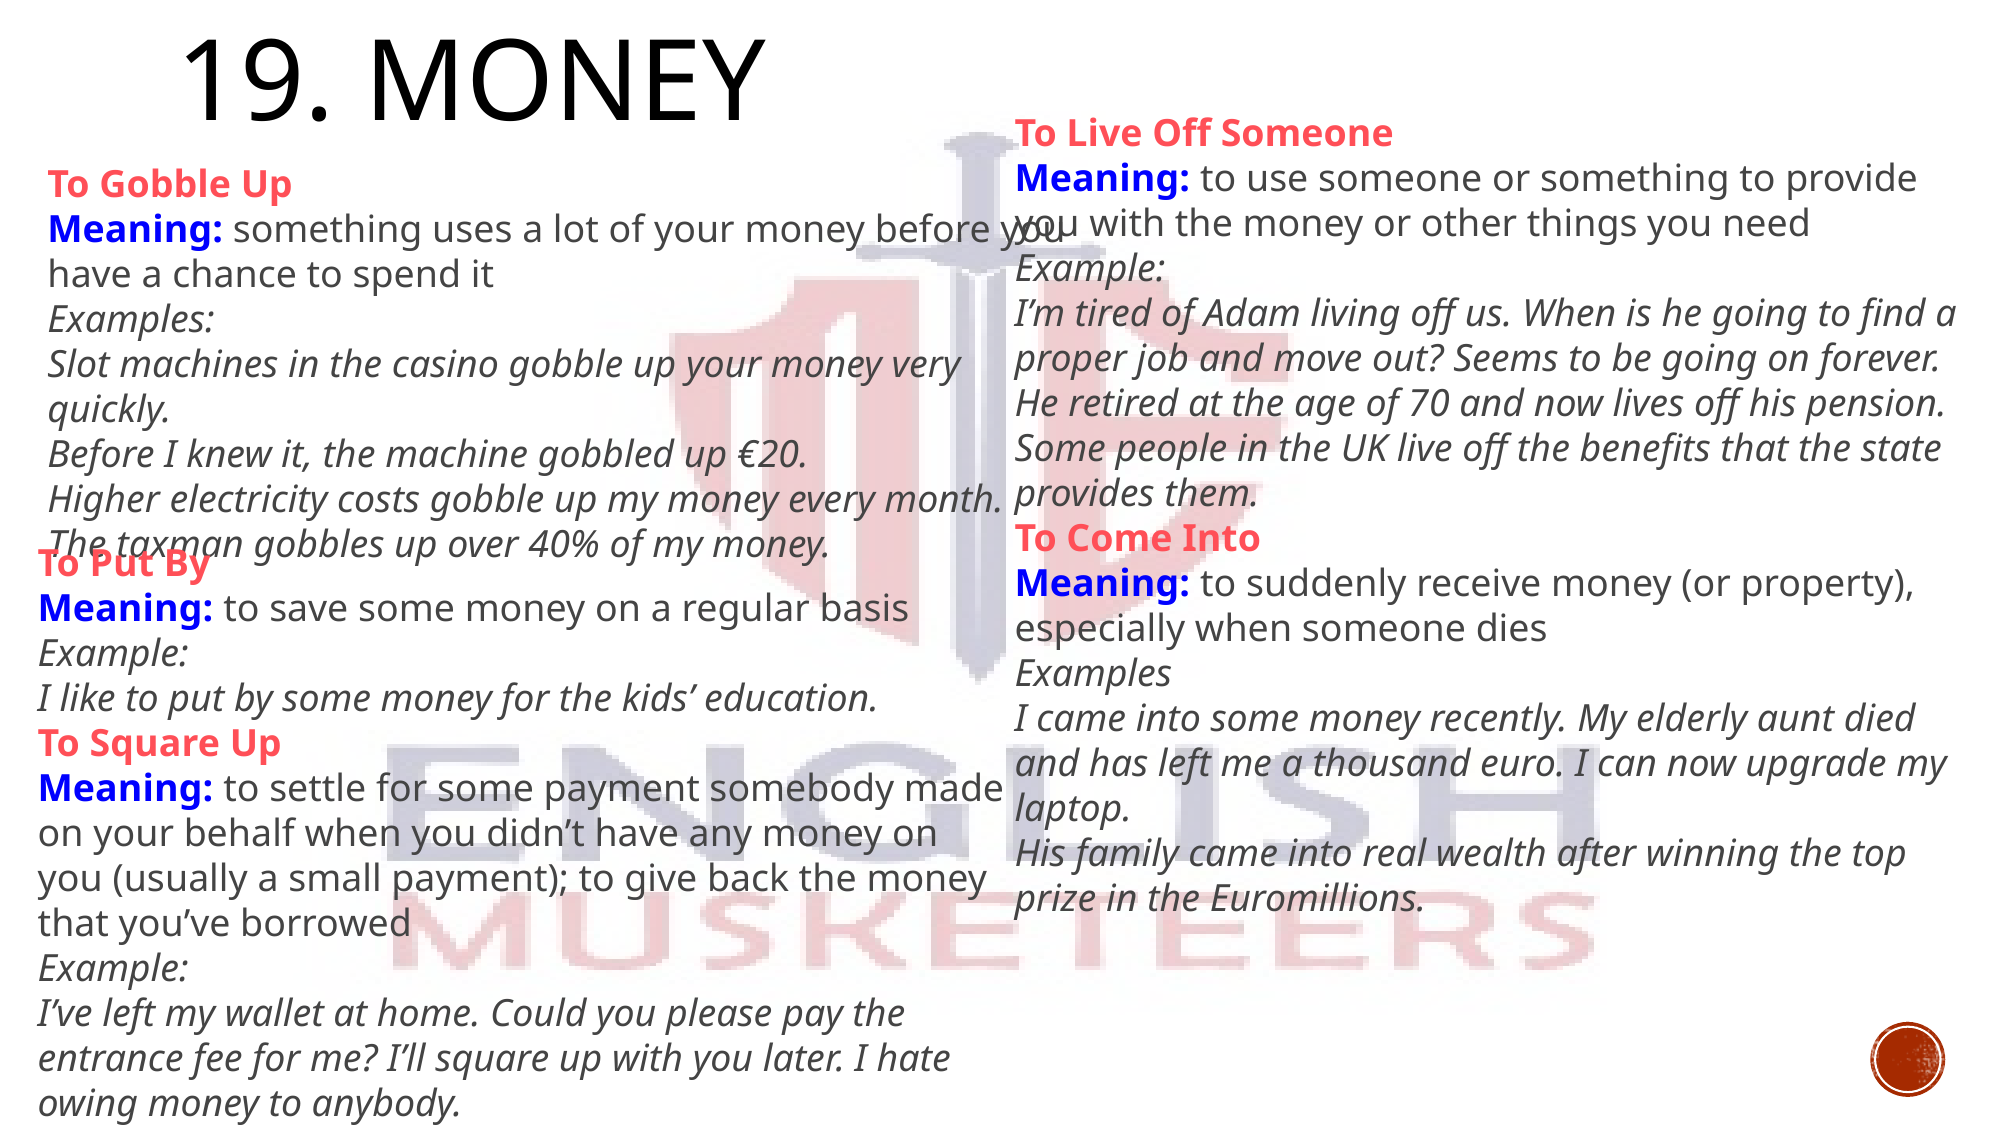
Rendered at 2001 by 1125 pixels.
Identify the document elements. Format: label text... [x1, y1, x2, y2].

text_box To Live Off Someone Meaning: to use someone or something to provide you with the money or other things you need Example: I’m tired of Adam living off us. When is he going to find a proper job and move out? Seems to be going on forever. He retired at the age of 70 and now lives off his pension. Some people in the UK live off the benefits that the state provides them. To Come Into Meaning: to suddenly receive money (or property), especially when someone dies Examples I came into some money recently. My elderly aunt died and has left me a thousand euro. I can now upgrade my laptop. His family came into real wealth after winning the top prize in the Euromillions. [999, 102, 2000, 927]
title 19. Money [161, 0, 1783, 152]
text_box To Gobble Up Meaning: something uses a lot of your money before you have a chance to spend it Examples: Slot machines in the casino gobble up your money very quickly. Before I knew it, the machine gobbled up €20. Higher electricity costs gobble up my money every month. The taxman gobbles up over 40% of my money. [32, 152, 999, 531]
text_box To Put By Meaning: to save some money on a regular basis Example: I like to put by some money for the kids’ education. To Square Up Meaning: to settle for some payment somebody made on your behalf when you didn’t have any money on you (usually a small payment); to give back the money that you’ve borrowed Example: I’ve left my wallet at home. Could you please pay the entrance fee for me? I’ll square up with you later. I hate owing money to anybody. give somebody a digout – to lend someone money when they need it [22, 531, 1024, 1125]
